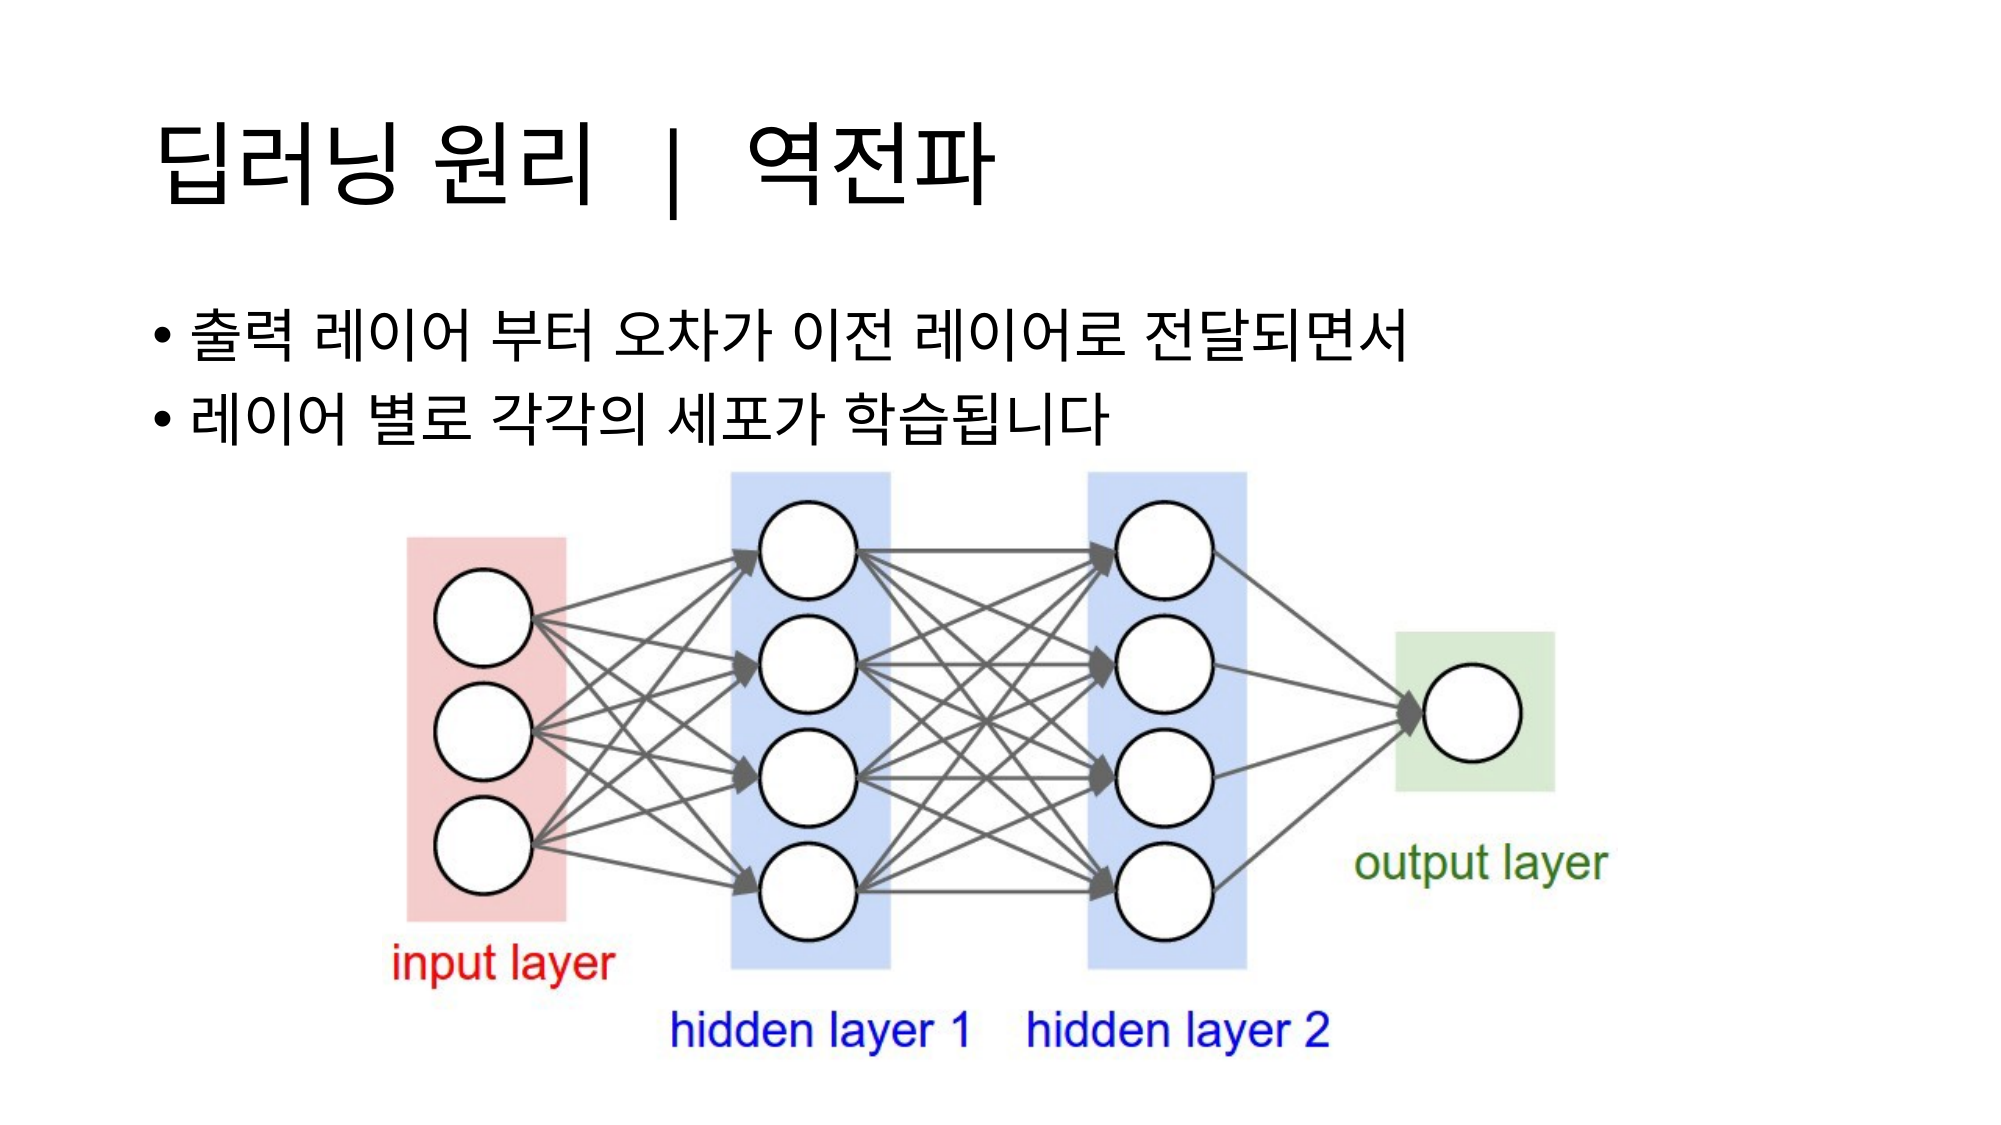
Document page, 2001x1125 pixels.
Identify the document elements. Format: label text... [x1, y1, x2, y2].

list 출력 레이어 부터 오차가 이전 레이어로 전달되면서 레이어 별로 각각의 세포가 학습됩니다 [137, 299, 1863, 1014]
picture [381, 458, 1618, 1066]
title 딥러닝 원리 | 역전파 [137, 59, 1863, 278]
